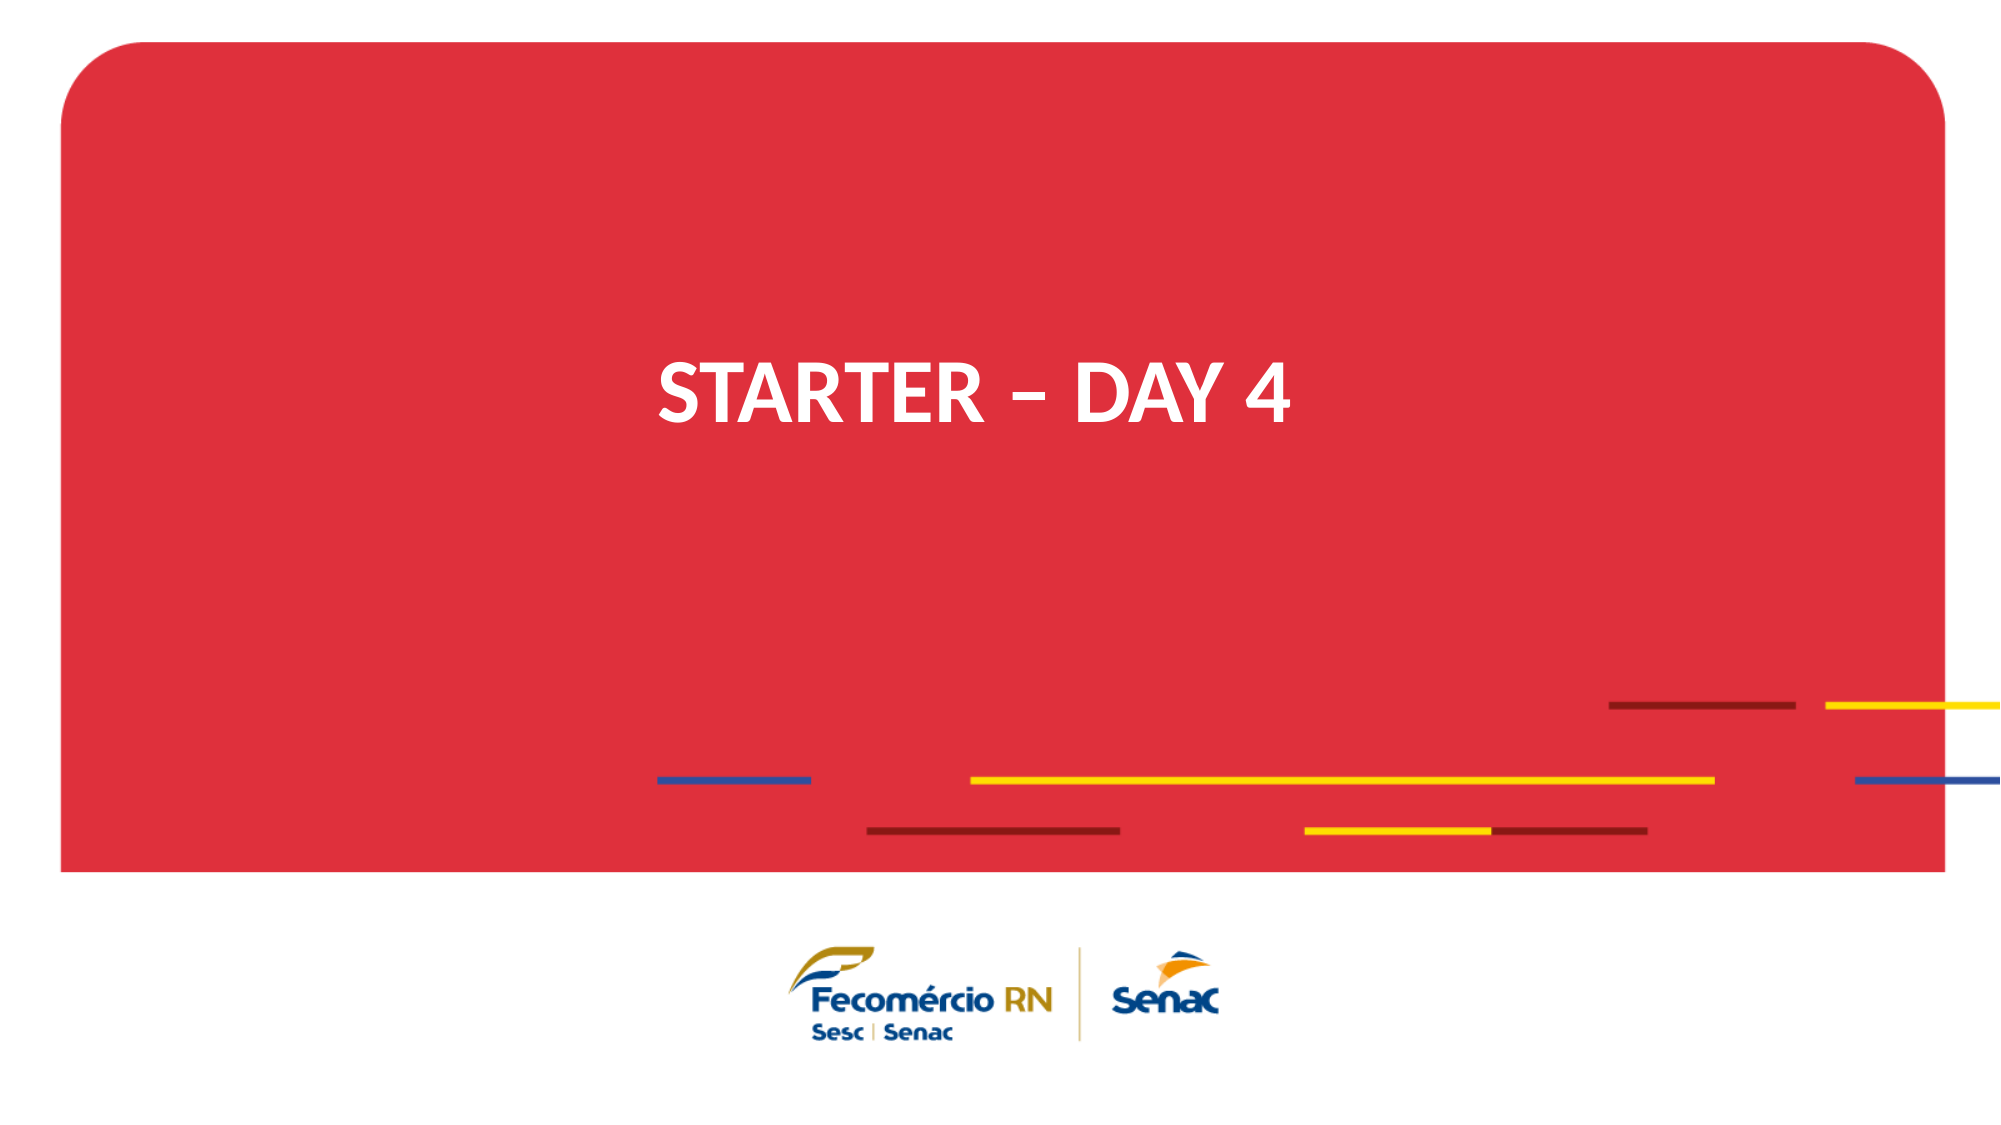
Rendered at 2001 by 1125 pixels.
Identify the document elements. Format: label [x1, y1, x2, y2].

list [0, 0, 2000, 1116]
picture [0, 0, 2001, 1125]
